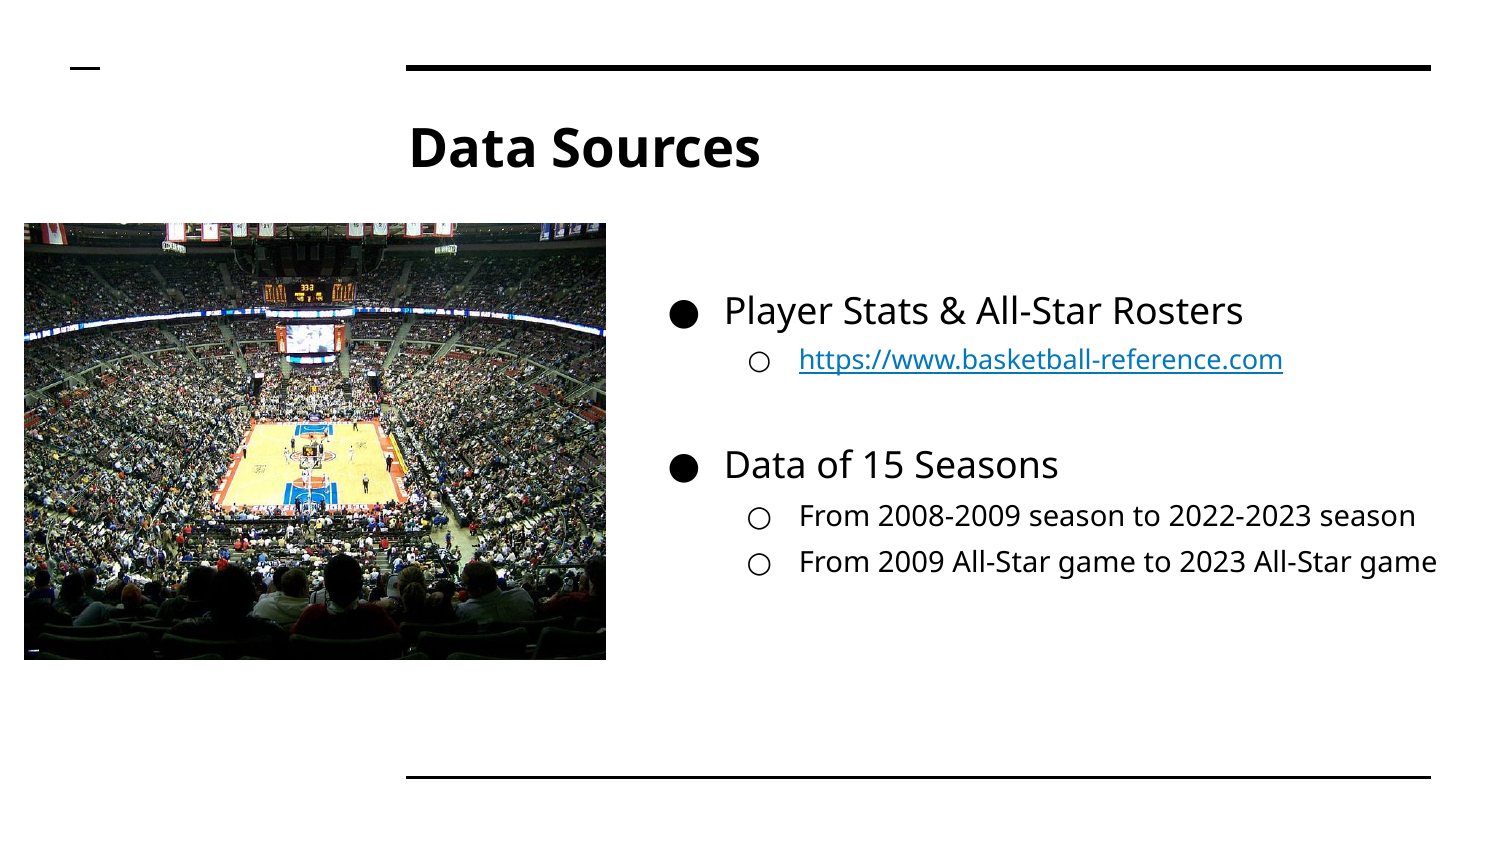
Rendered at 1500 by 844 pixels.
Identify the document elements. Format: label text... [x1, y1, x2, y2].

picture [24, 223, 606, 661]
title Data Sources [393, 94, 1431, 199]
list Player Stats & All-Star Rosters https://www.basketball-reference.com Data of 15 Seasons From 2008-2009 season to 2022-2023 season From 2009 All-Star game to 2023 All-Star game [633, 261, 1455, 755]
